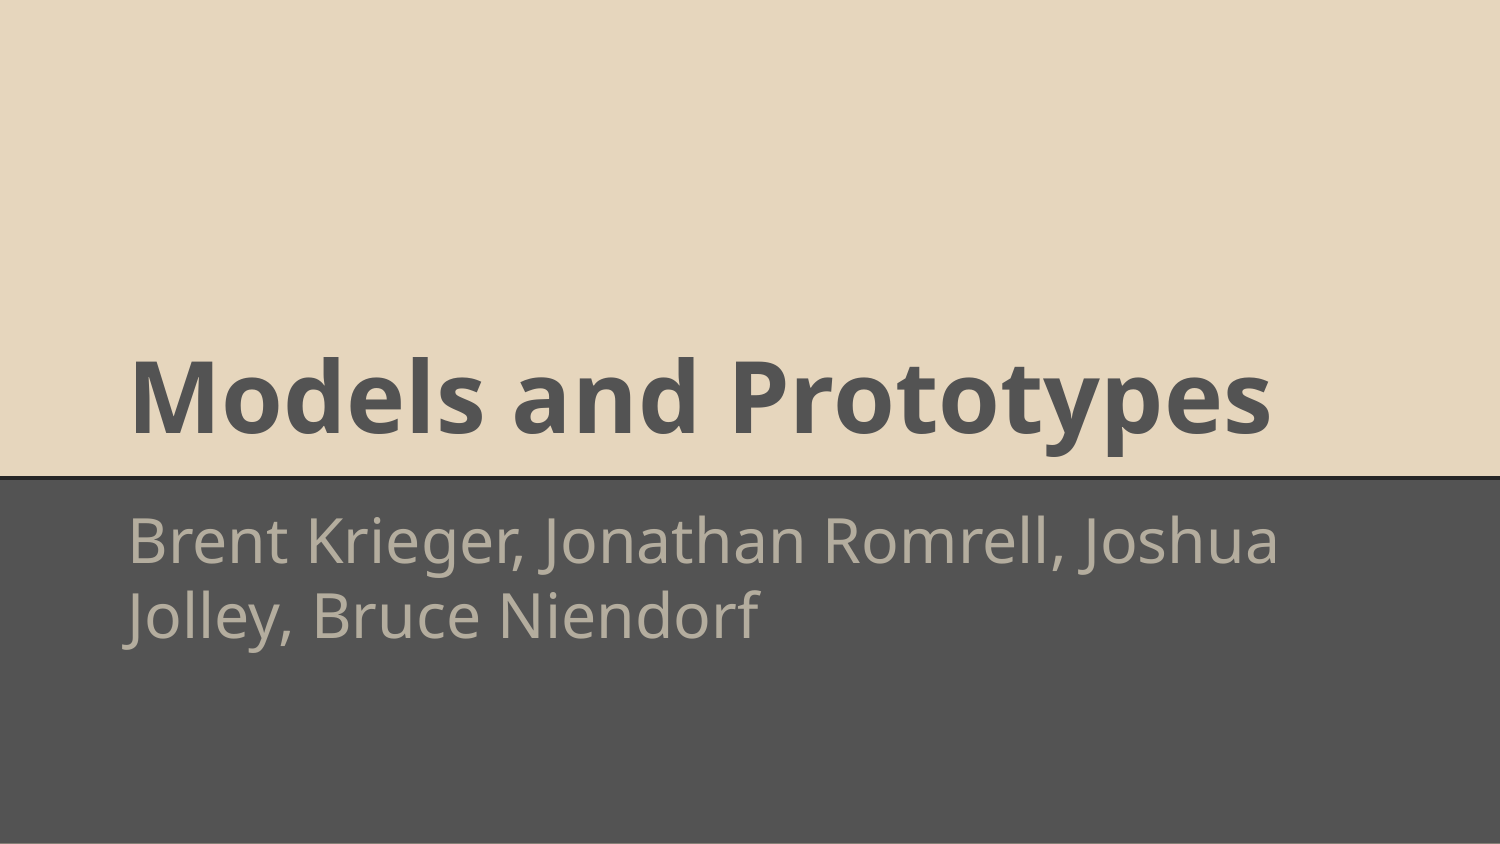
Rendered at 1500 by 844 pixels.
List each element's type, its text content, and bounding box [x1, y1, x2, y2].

subtitle Brent Krieger, Jonathan Romrell, Joshua Jolley, Bruce Niendorf [112, 486, 1388, 642]
title Models and Prototypes [112, 265, 1388, 469]
